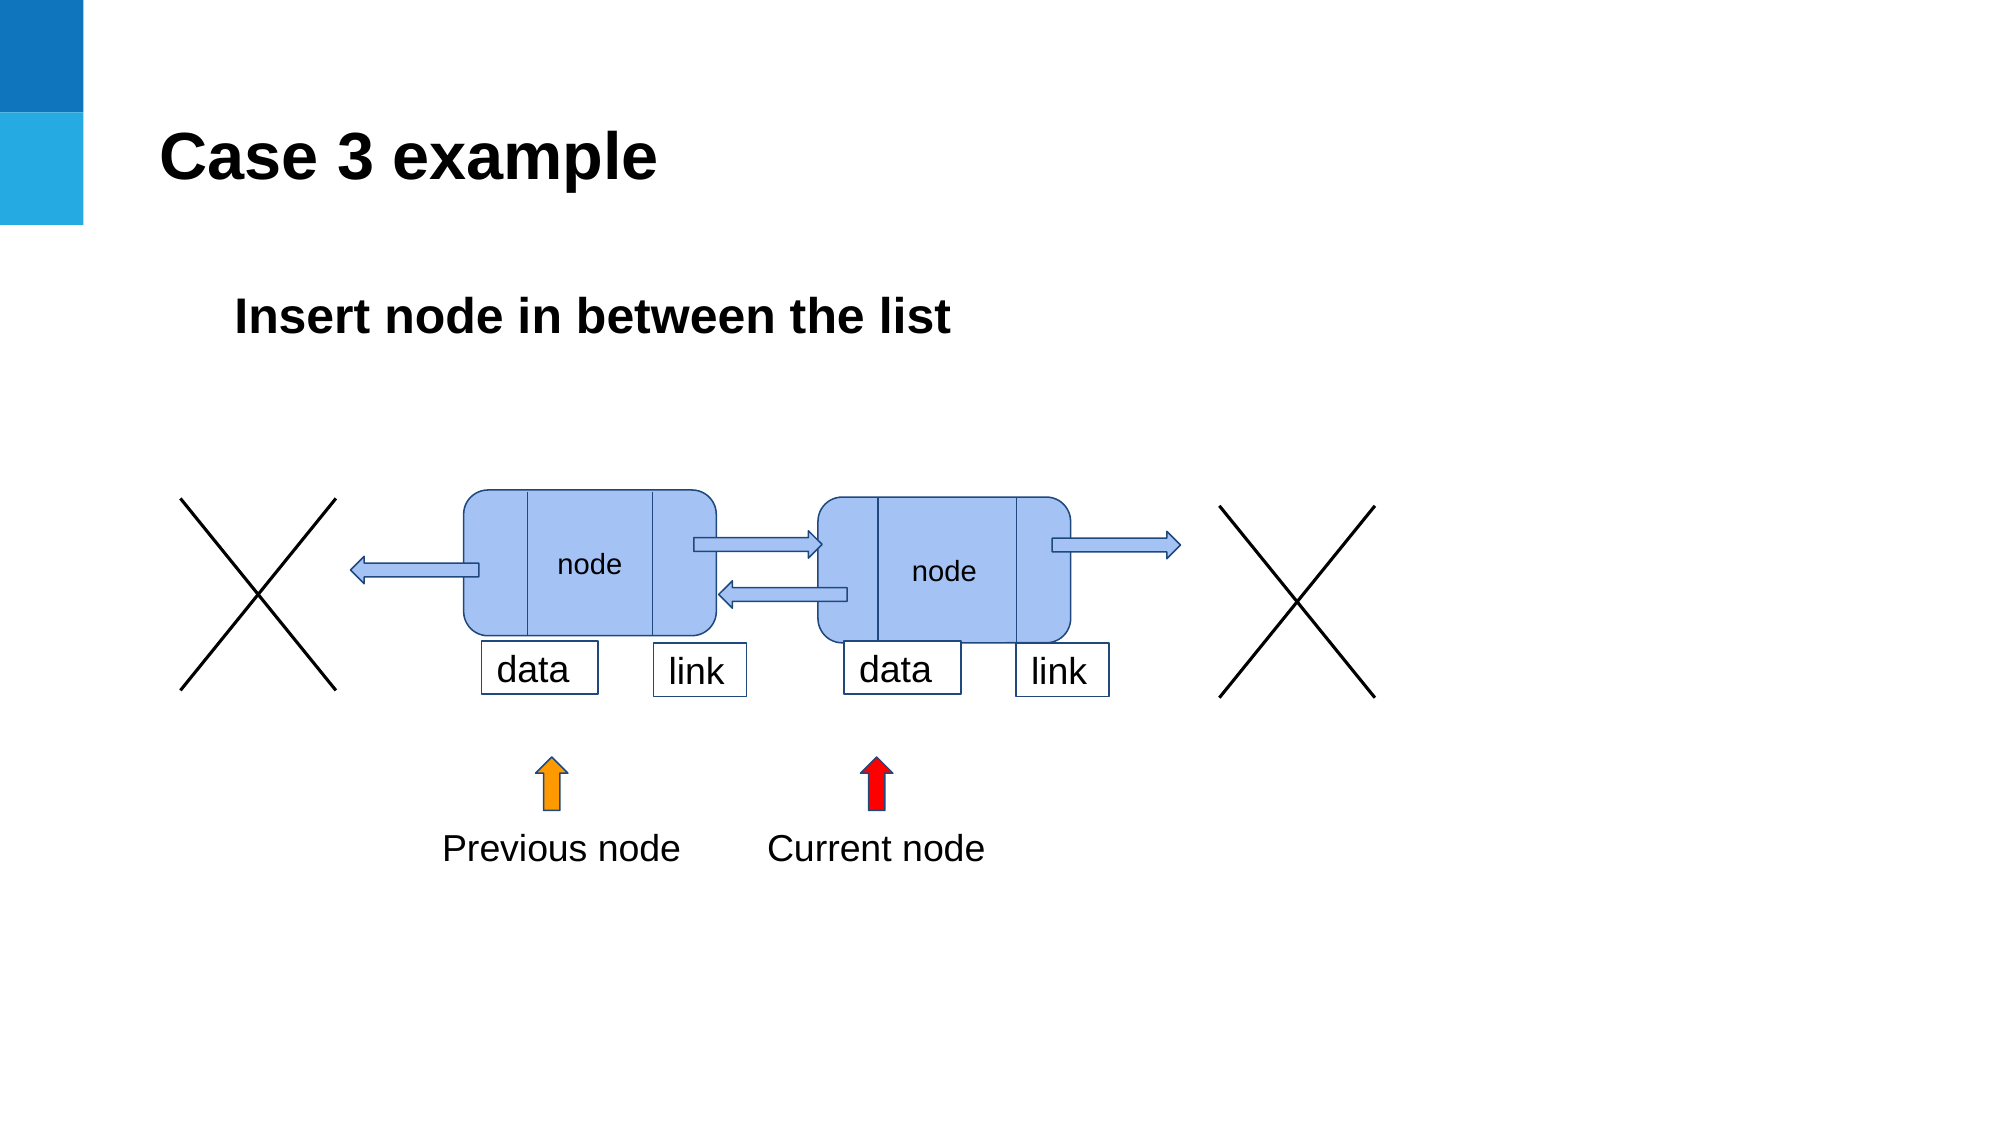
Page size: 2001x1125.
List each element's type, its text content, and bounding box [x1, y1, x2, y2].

text_box [721, 580, 848, 609]
text_box Insert node in between the list [144, 268, 1667, 359]
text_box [1219, 505, 1376, 699]
text_box link [1016, 642, 1110, 697]
text_box node [879, 497, 1016, 643]
text_box node [1017, 497, 1071, 642]
text_box node [817, 497, 877, 643]
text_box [426, 756, 1006, 874]
text_box data [844, 640, 961, 695]
text_box [350, 556, 458, 584]
text_box [721, 530, 823, 559]
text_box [463, 489, 717, 636]
text_box link [653, 642, 747, 697]
text_box [1052, 531, 1181, 559]
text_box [180, 498, 337, 691]
text_box Case 3 example [144, 85, 1457, 221]
text_box data [481, 644, 599, 695]
